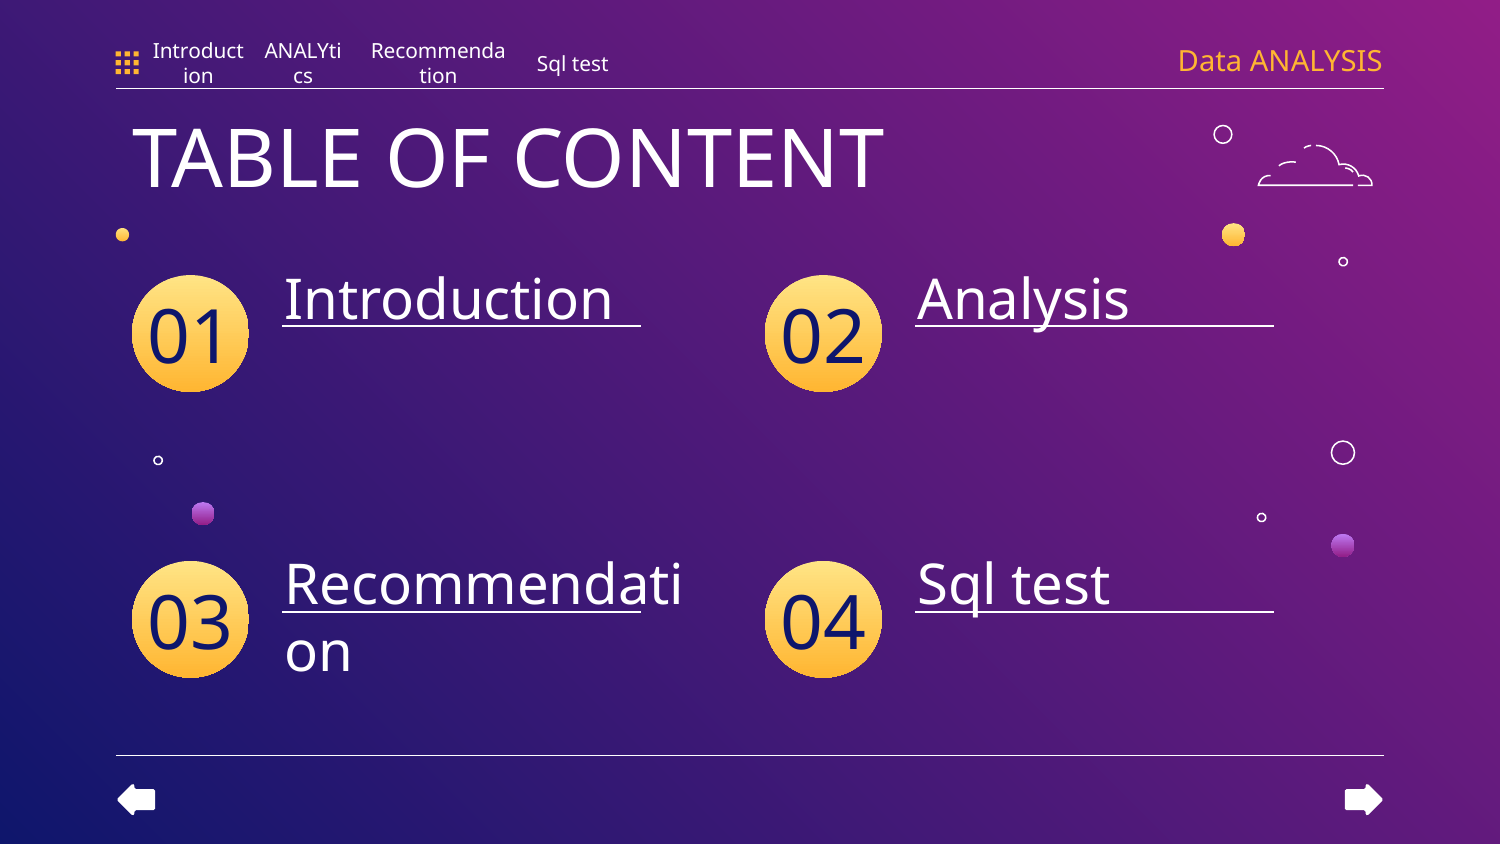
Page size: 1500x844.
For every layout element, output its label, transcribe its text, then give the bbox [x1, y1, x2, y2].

text_box [115, 228, 130, 242]
title 01 [132, 304, 249, 362]
title Analysis [902, 248, 1367, 322]
text_box [117, 784, 156, 816]
text_box ANALYtics [260, 45, 346, 81]
text_box Recommendation [369, 45, 503, 81]
text_box [109, 45, 145, 81]
text_box [1222, 223, 1246, 247]
text_box Sql test [503, 45, 642, 81]
text_box [772, 648, 875, 678]
title 02 [765, 304, 882, 362]
title Recommendation [269, 533, 725, 606]
title Sql test [902, 533, 1367, 606]
text_box [139, 648, 242, 678]
text_box [140, 275, 242, 304]
title 04 [765, 590, 882, 648]
text_box [772, 560, 875, 590]
title TABLE OF CONTENT [117, 90, 1383, 191]
text_box [139, 560, 242, 590]
text_box Introduction [151, 45, 246, 81]
text_box [1344, 784, 1383, 816]
text_box Data ANALYSIS [1158, 34, 1383, 85]
text_box [139, 362, 242, 392]
text_box [1331, 533, 1355, 557]
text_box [115, 50, 139, 75]
title 03 [132, 590, 249, 648]
text_box [772, 275, 874, 304]
text_box [772, 362, 875, 392]
text_box [191, 502, 215, 526]
title Introduction [269, 248, 725, 322]
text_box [1258, 145, 1373, 186]
